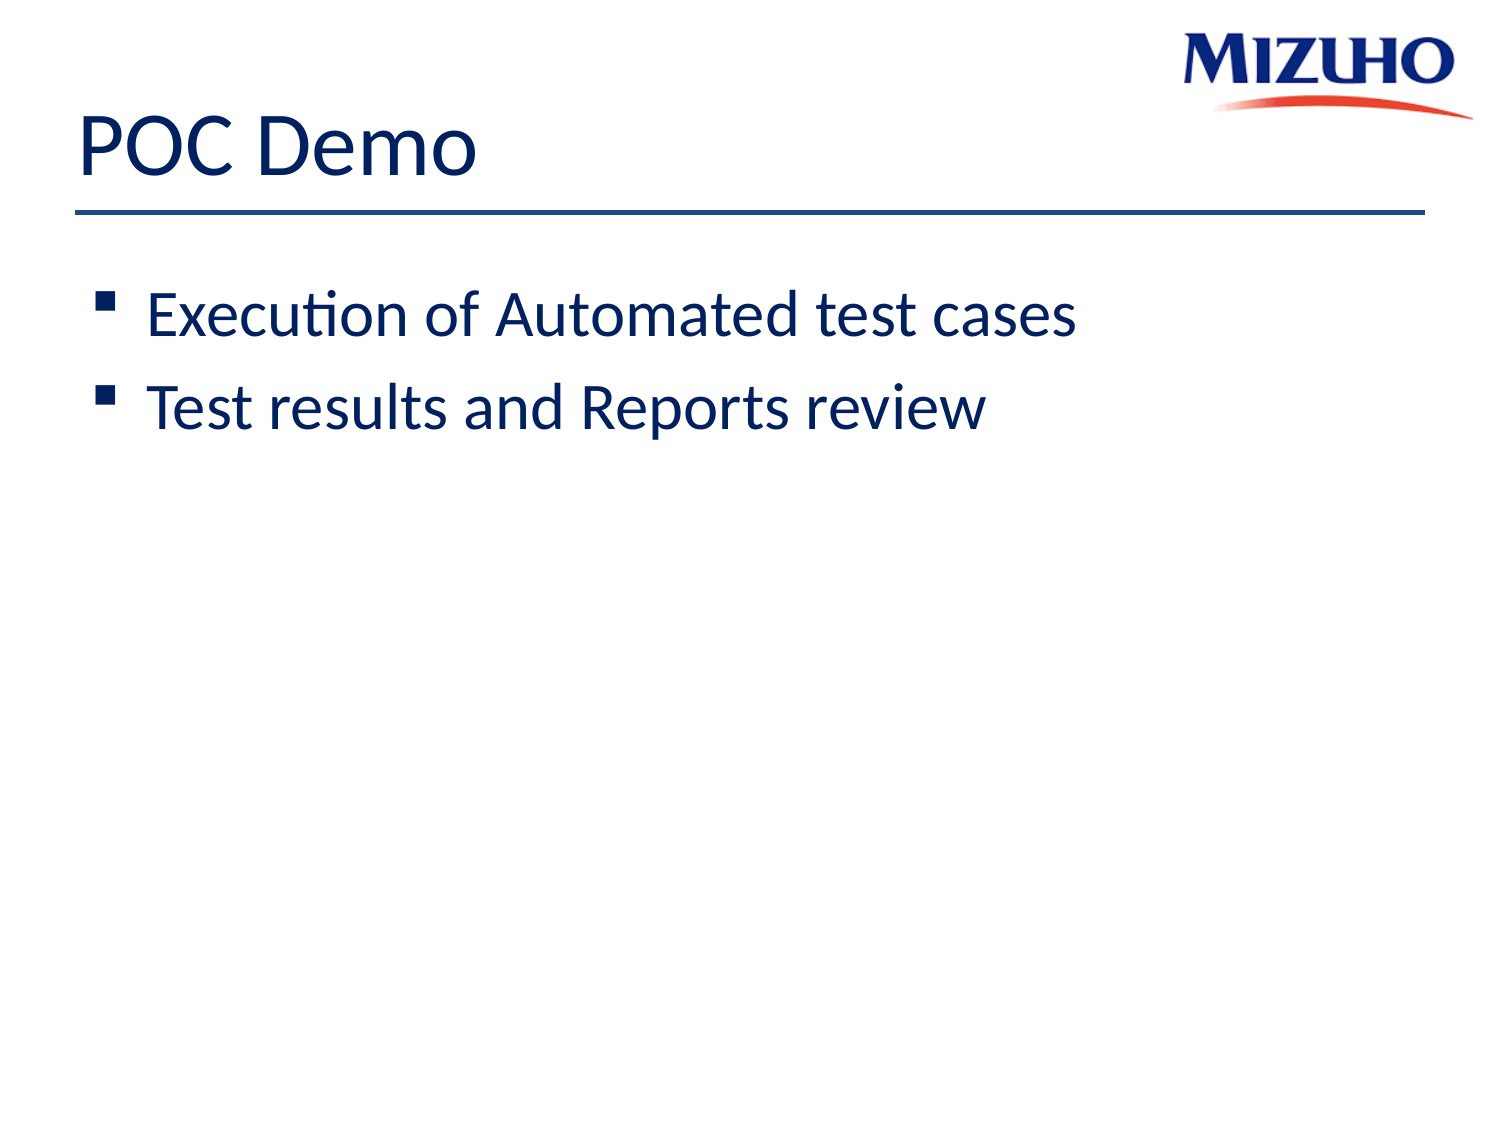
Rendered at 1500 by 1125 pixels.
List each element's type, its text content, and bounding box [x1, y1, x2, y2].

picture [1149, 0, 1500, 138]
list Execution of Automated test cases Test results and Reports review [75, 262, 1425, 1005]
title POC Demo [62, 45, 1413, 233]
